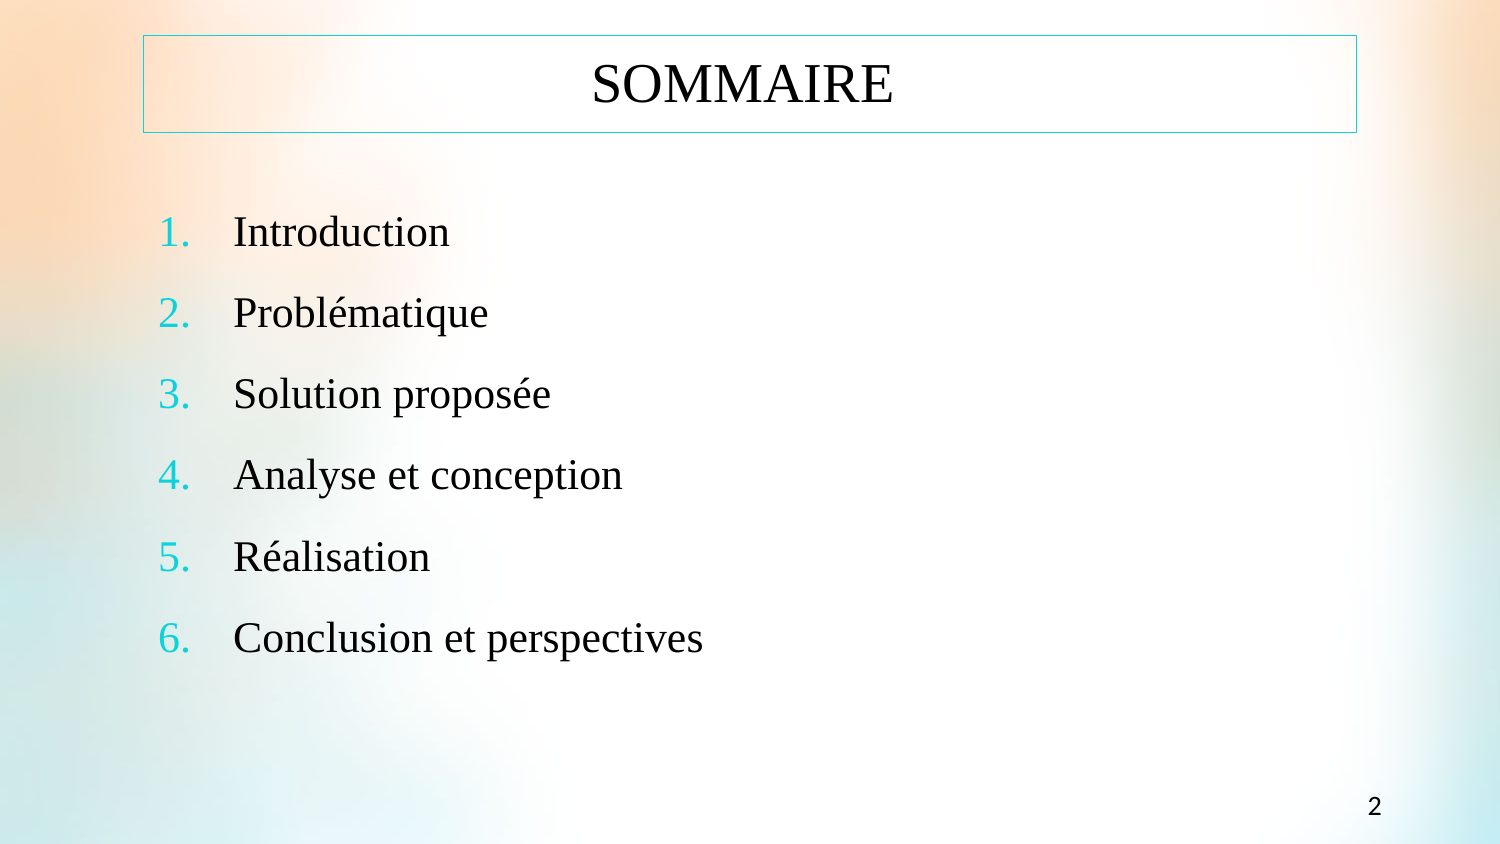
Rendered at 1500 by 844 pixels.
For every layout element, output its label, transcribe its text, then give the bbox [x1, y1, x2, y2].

text_box Introduction Problématique Solution proposée Analyse et conception Réalisation Conclusion et perspectives [143, 181, 1432, 800]
picture [0, 0, 1500, 844]
text_box SOMMAIRE [143, 35, 1357, 133]
text_box 2 [1059, 782, 1397, 827]
